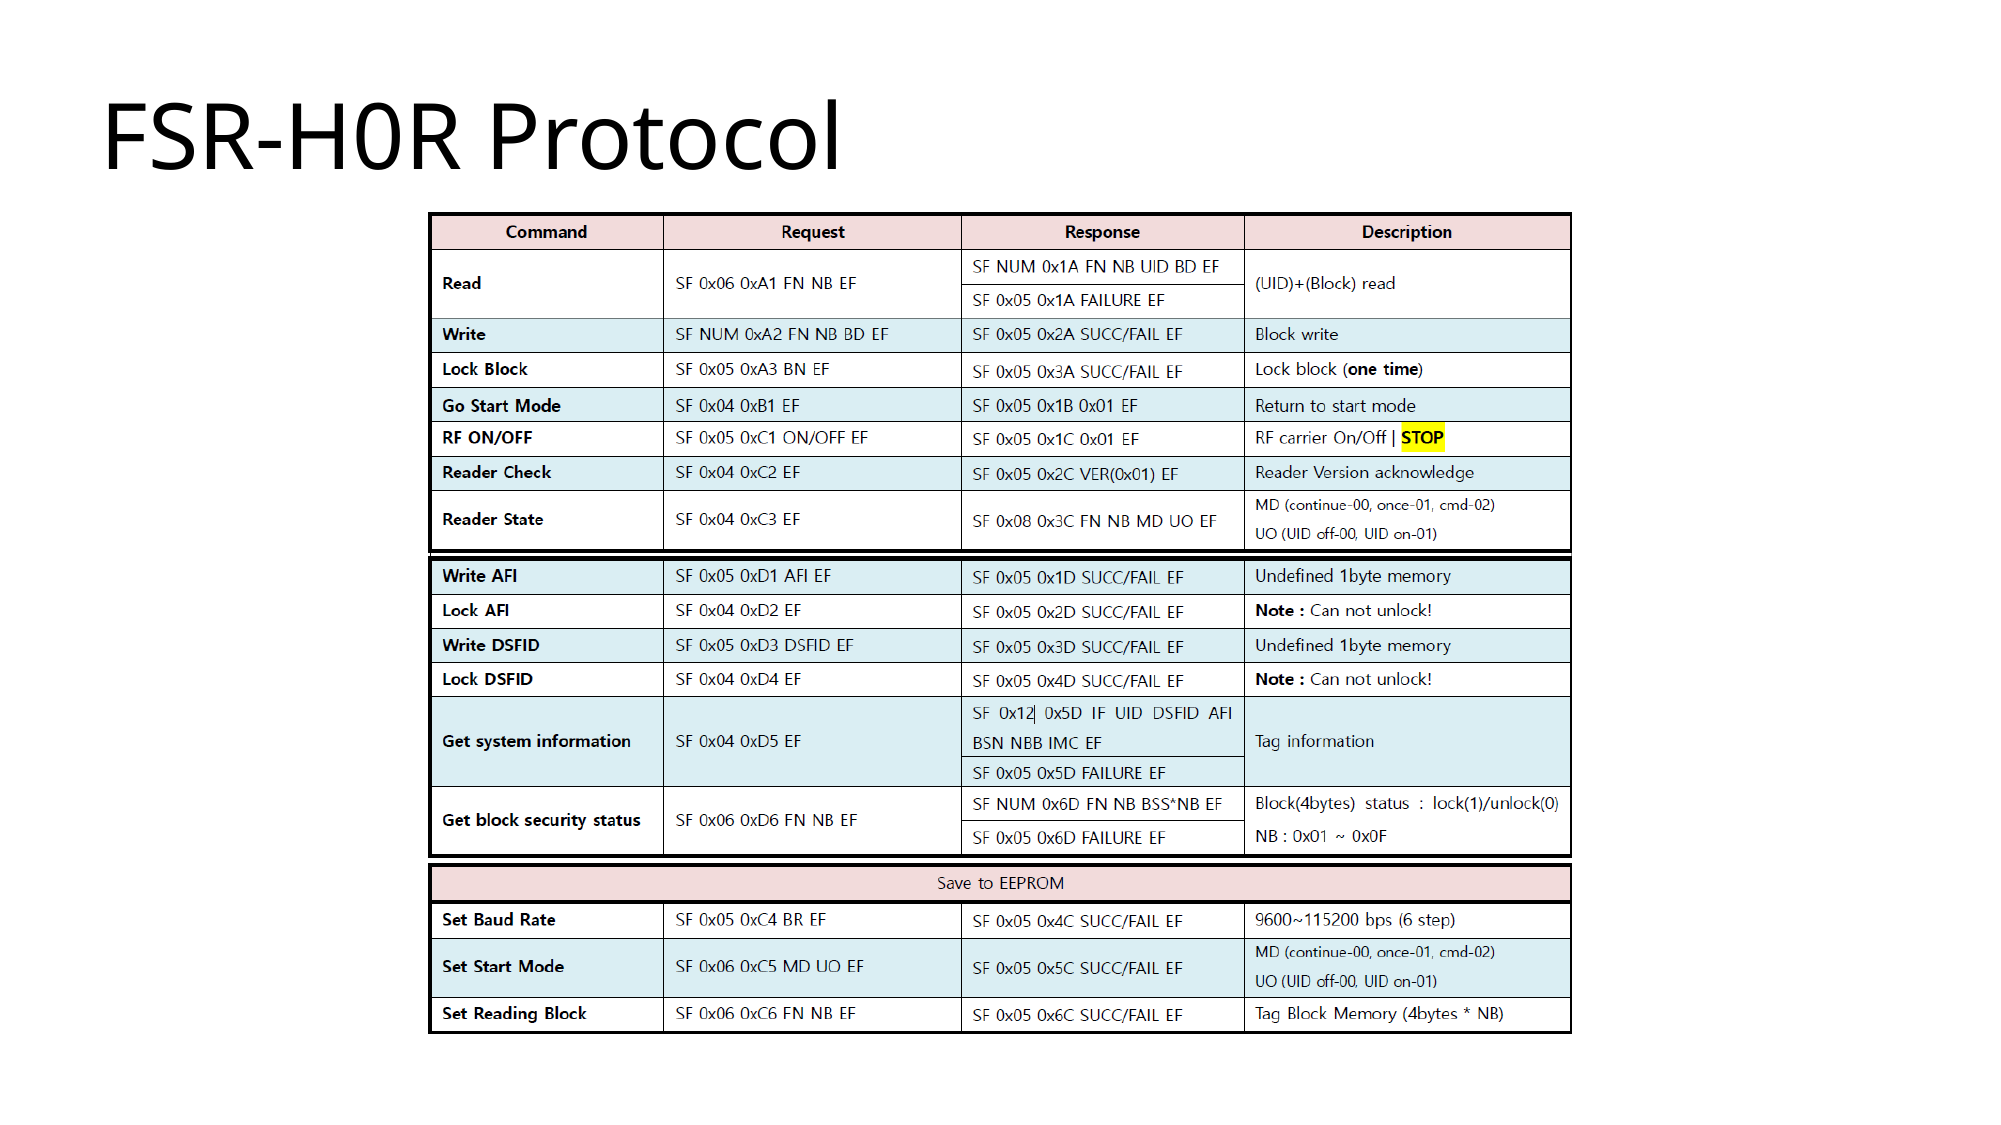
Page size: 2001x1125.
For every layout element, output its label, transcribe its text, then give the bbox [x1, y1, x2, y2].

title FSR-H0R Protocol [85, 61, 906, 219]
picture [428, 209, 1572, 1034]
